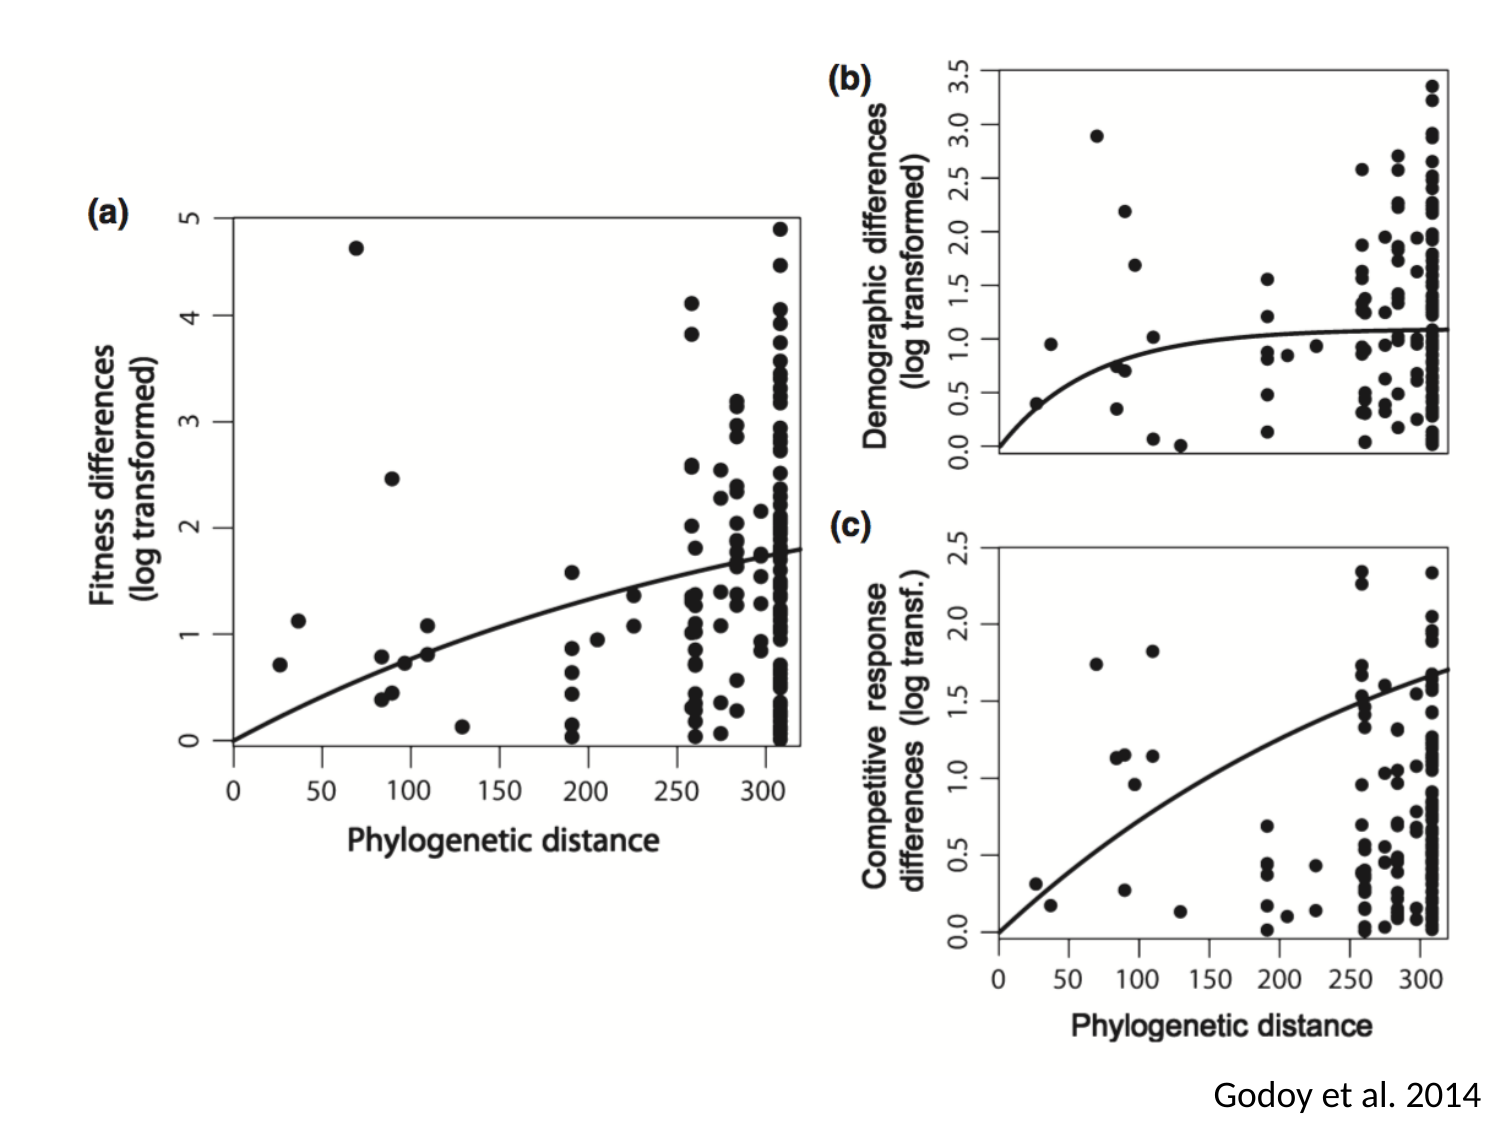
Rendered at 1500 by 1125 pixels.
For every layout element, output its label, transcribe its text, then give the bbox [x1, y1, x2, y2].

picture [0, 0, 1500, 1077]
text_box Godoy et al. 2014 [1198, 1083, 1497, 1123]
